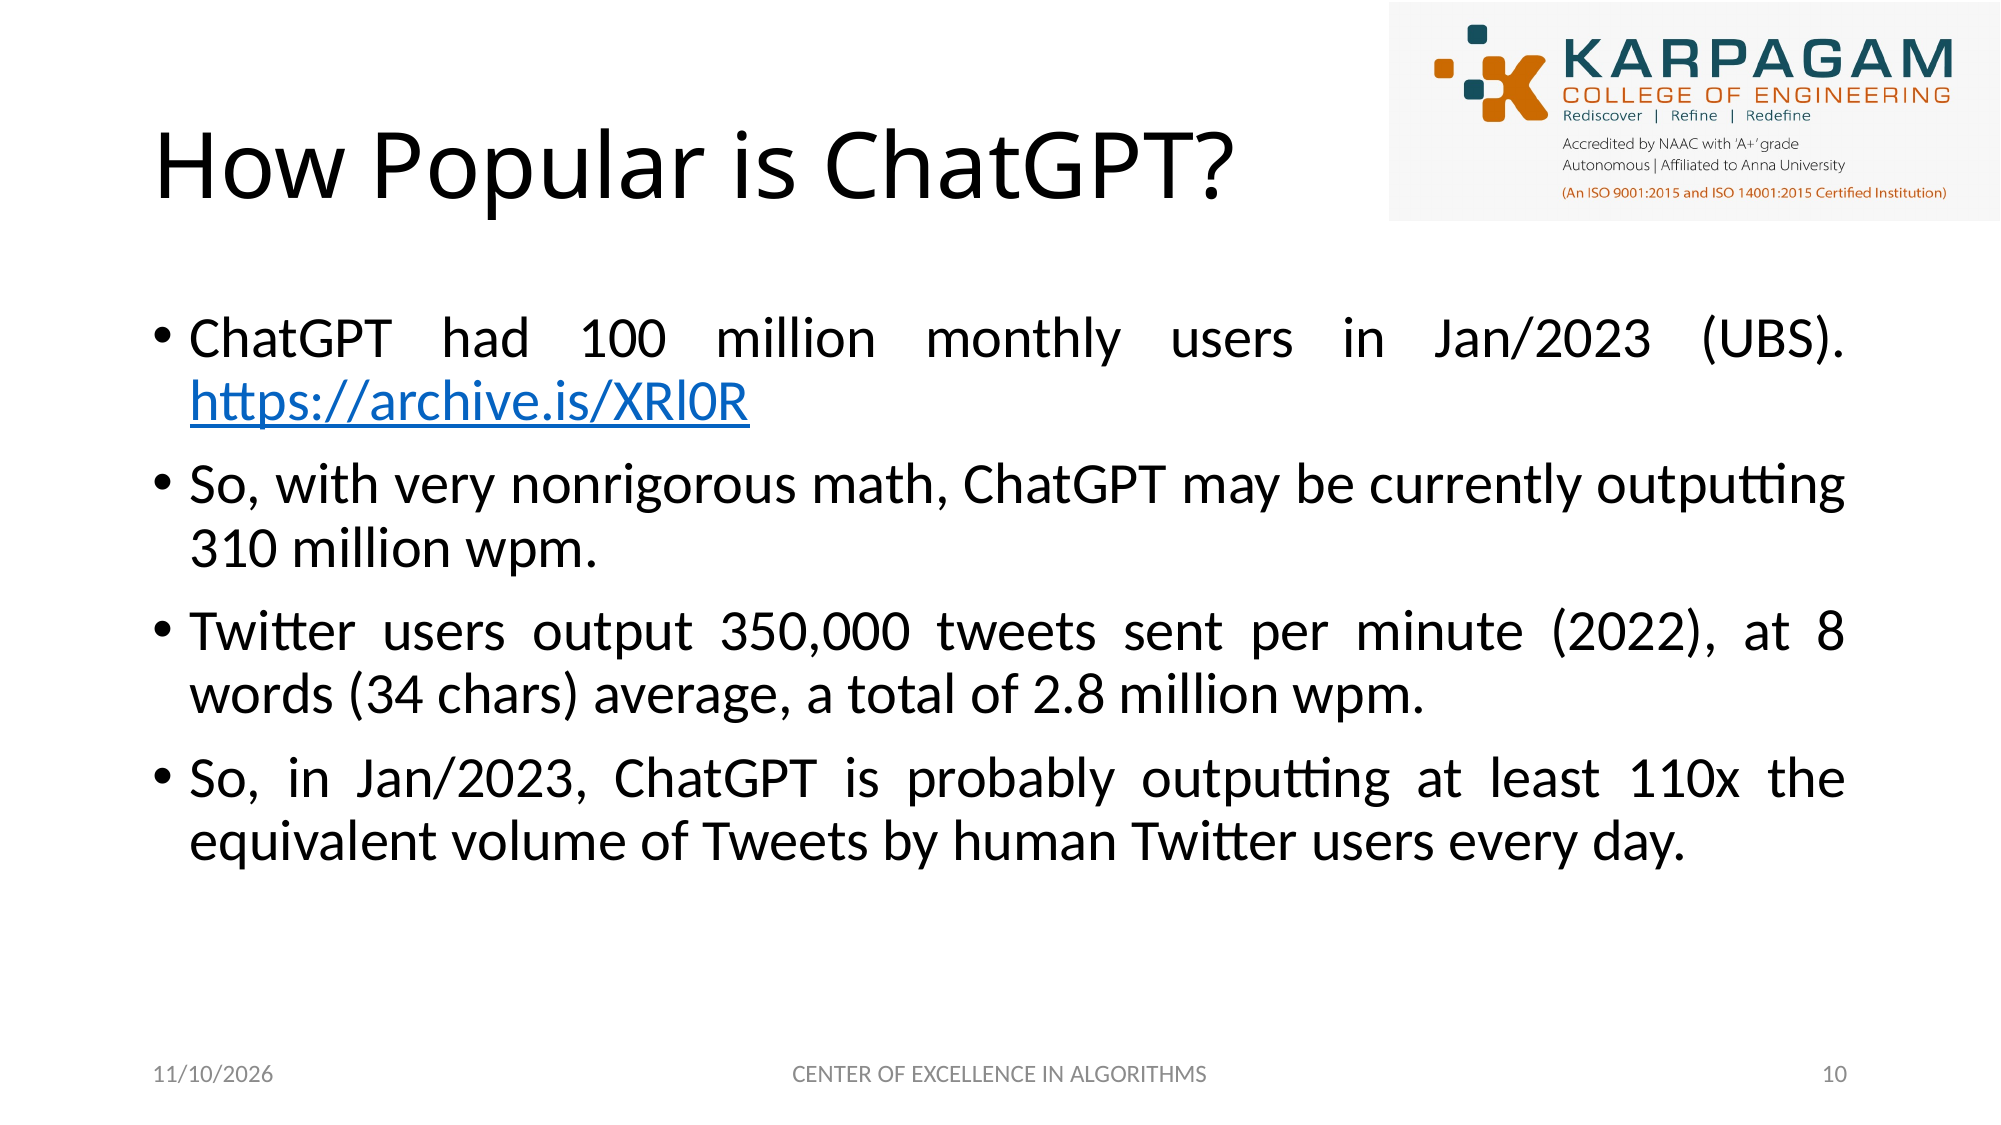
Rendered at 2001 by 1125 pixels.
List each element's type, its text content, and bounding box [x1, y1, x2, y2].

picture [1389, 2, 2000, 221]
title How Popular is ChatGPT? [137, 59, 1863, 278]
footer CENTER OF EXCELLENCE IN ALGORITHMS [662, 1042, 1338, 1103]
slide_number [137, 1042, 588, 1103]
slide_number 10 [1412, 1042, 1863, 1103]
list ChatGPT had 100 million monthly users in Jan/2023 (UBS). https://archive.is/XRl0R So, with very nonrigorous math, ChatGPT may be currently outputting 310 million wpm. Twitter users output 350,000 tweets sent per minute (2022), at 8 words (34 chars) average, a total of 2.8 million wpm. So, in Jan/2023, ChatGPT is probably outputting at least 110x the equivalent volume of Tweets by human Twitter users every day. [137, 299, 1863, 1014]
